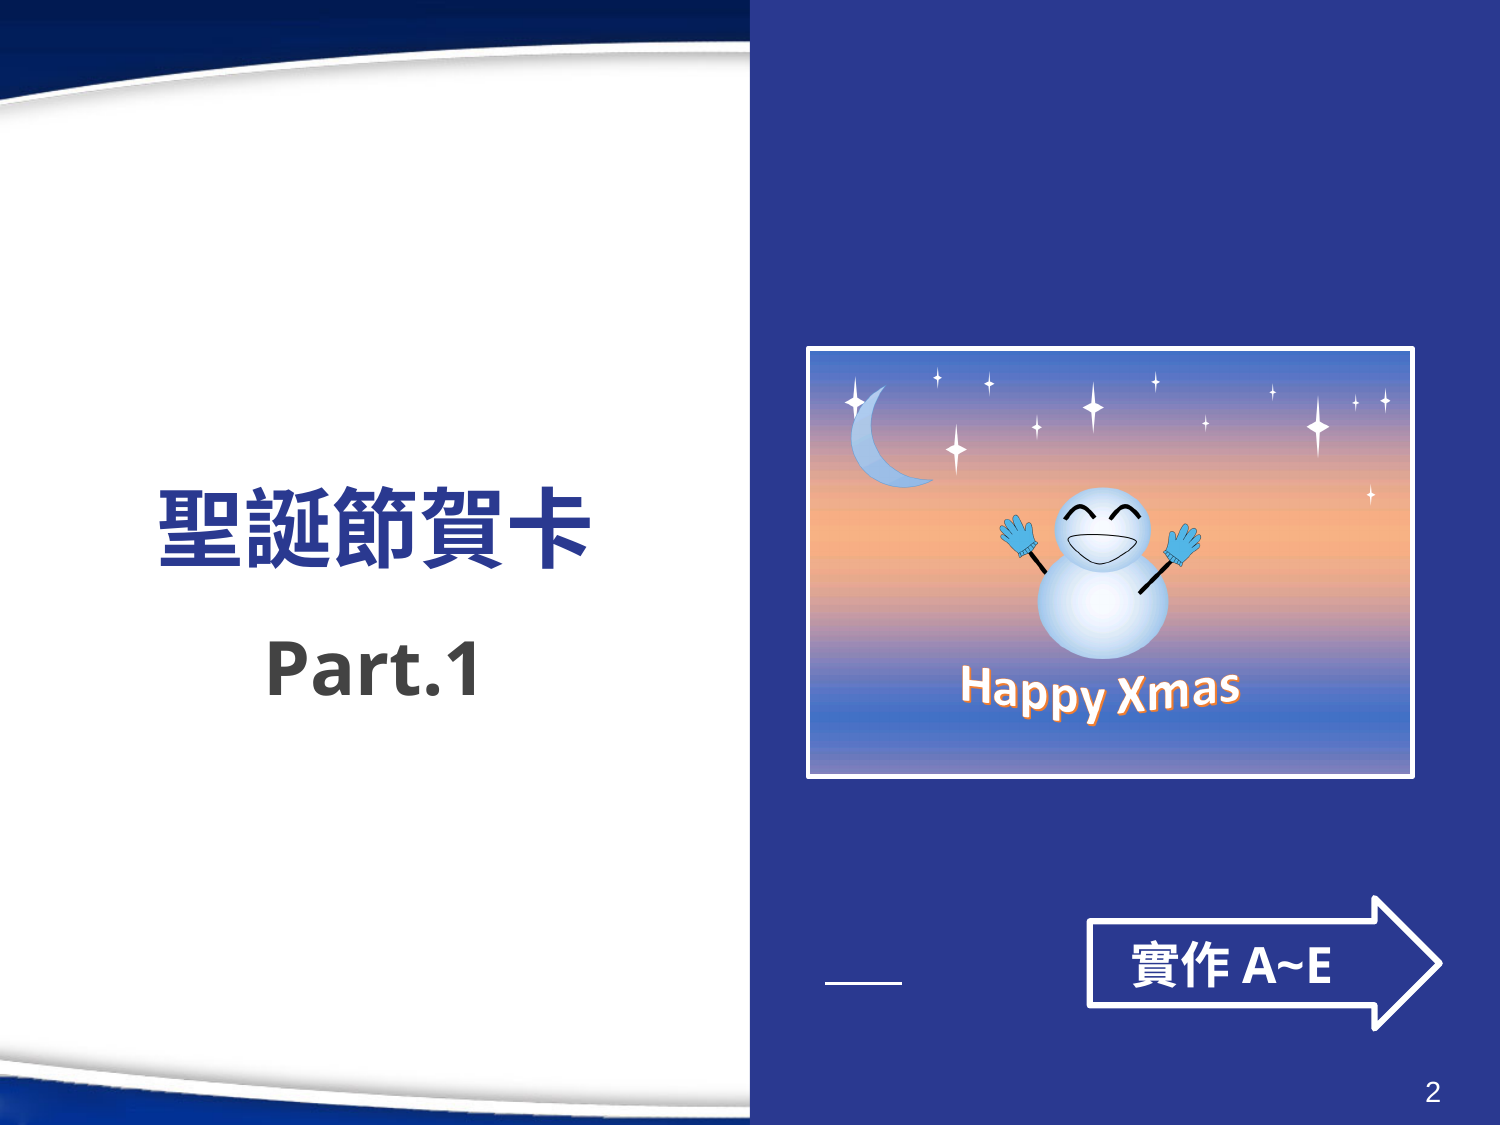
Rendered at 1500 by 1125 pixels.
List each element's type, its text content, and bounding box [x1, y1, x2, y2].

slide_number ‹#› [1410, 1056, 1500, 1125]
subtitle 實作A~E [1109, 937, 1355, 990]
picture [810, 350, 1411, 775]
picture [0, 0, 749, 1125]
text_box [1089, 898, 1440, 1029]
subtitle Part.1 [43, 605, 708, 884]
title 聖誕節賀卡 [43, 251, 708, 594]
